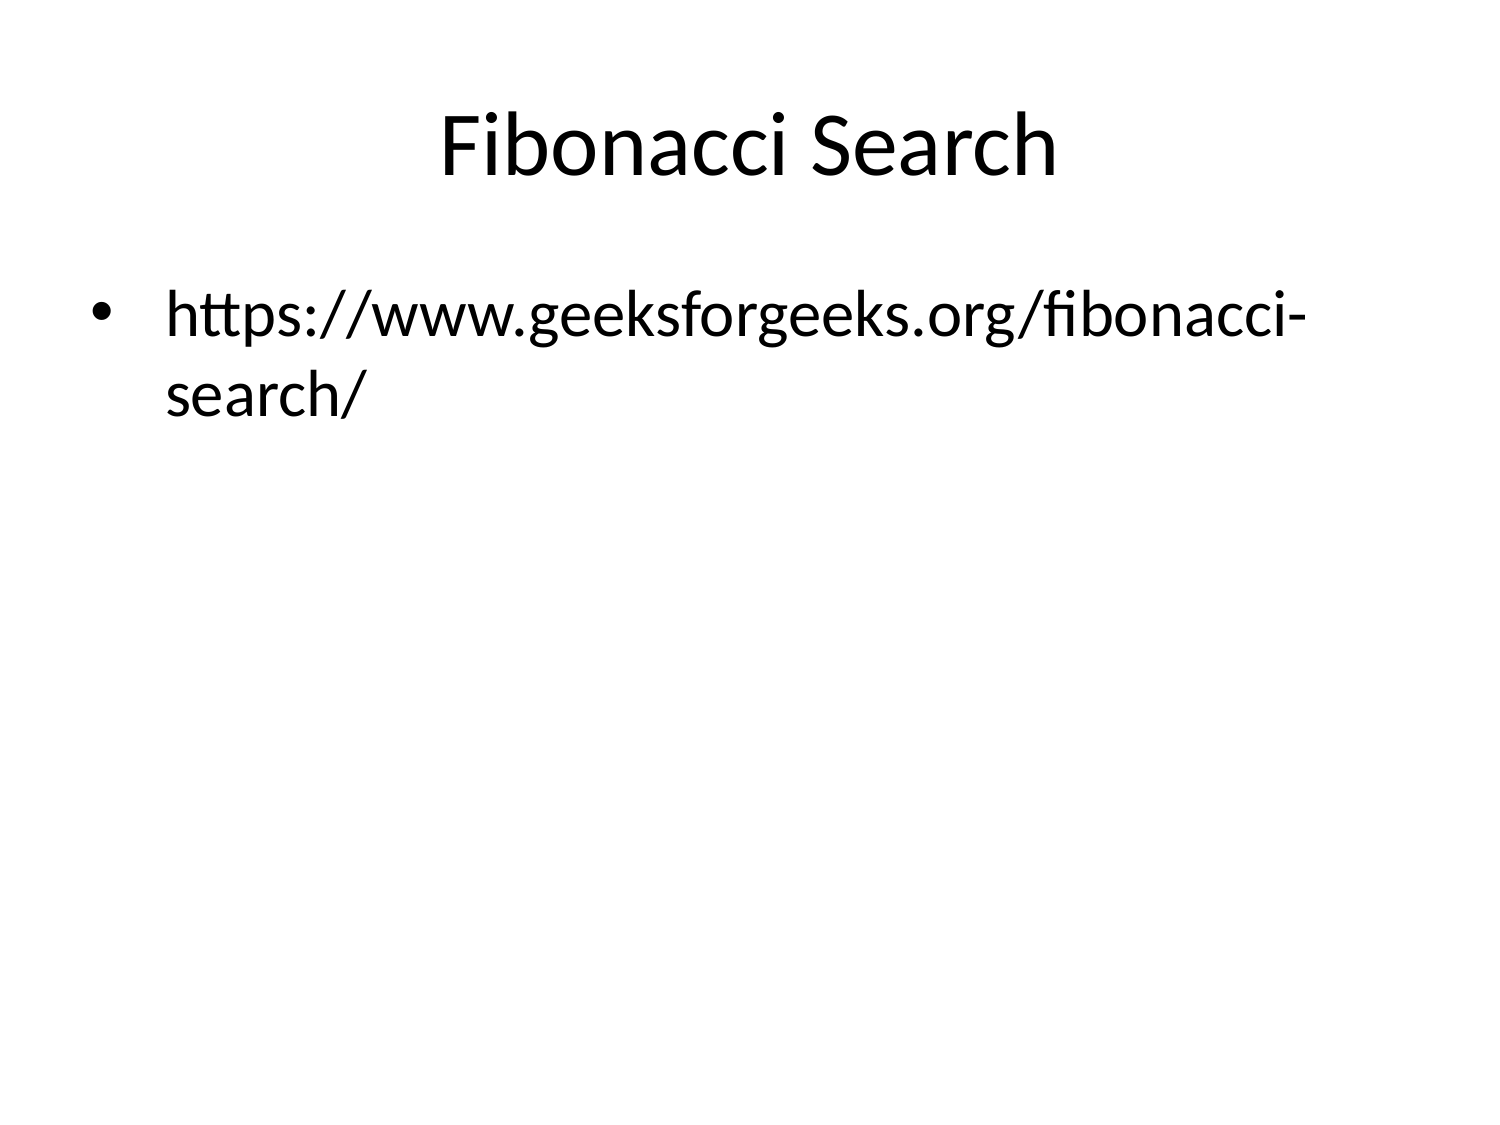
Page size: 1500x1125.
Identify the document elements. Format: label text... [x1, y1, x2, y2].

title Fibonacci Search [75, 45, 1425, 233]
list https://www.geeksforgeeks.org/fibonacci-search/ [75, 262, 1425, 1005]
